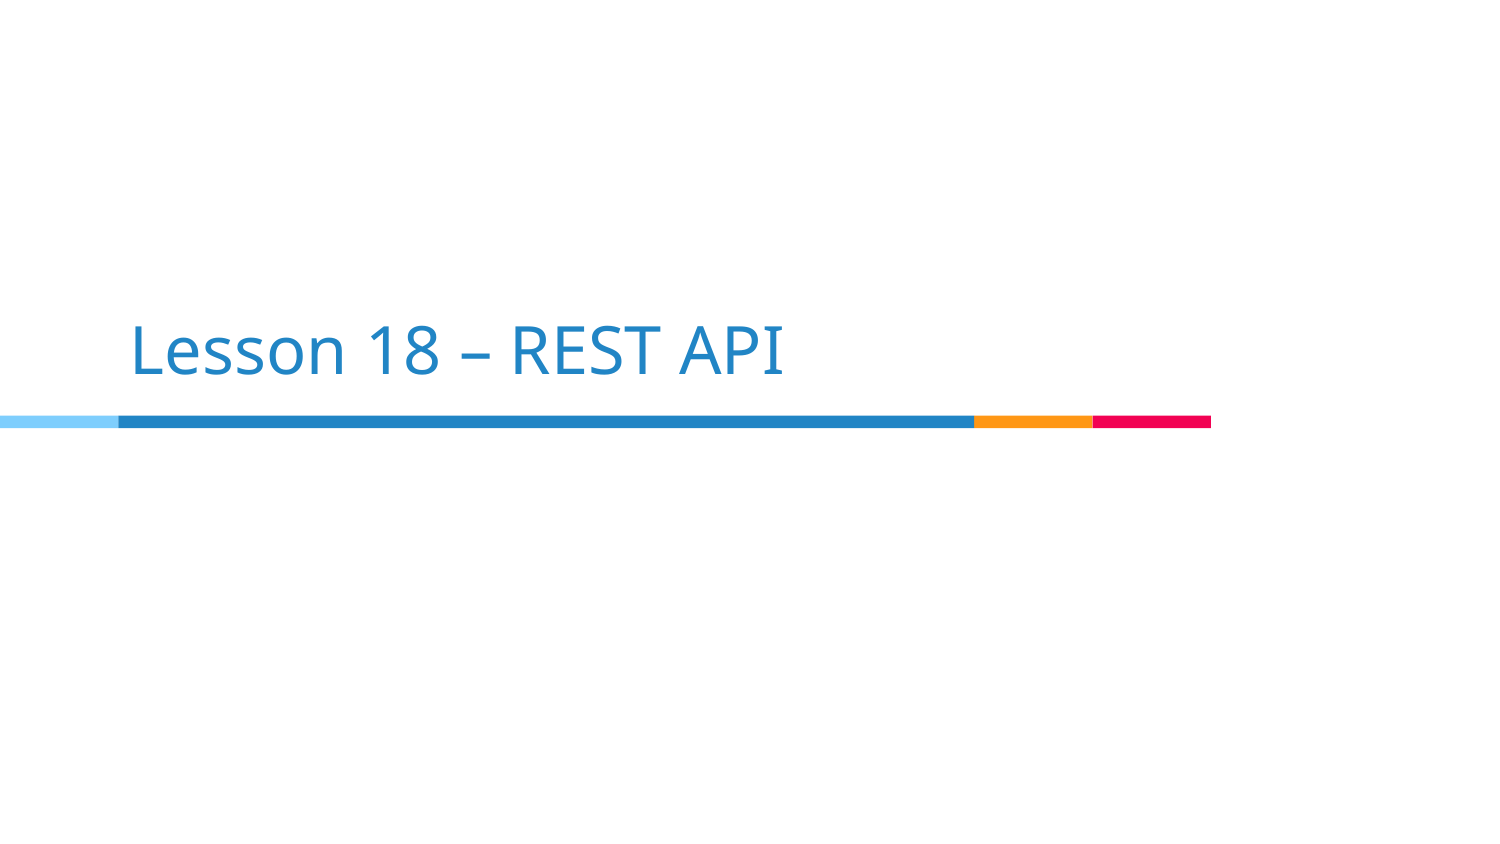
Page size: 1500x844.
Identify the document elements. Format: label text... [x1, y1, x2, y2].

text_box Lesson 18 – REST API [114, 293, 1385, 398]
